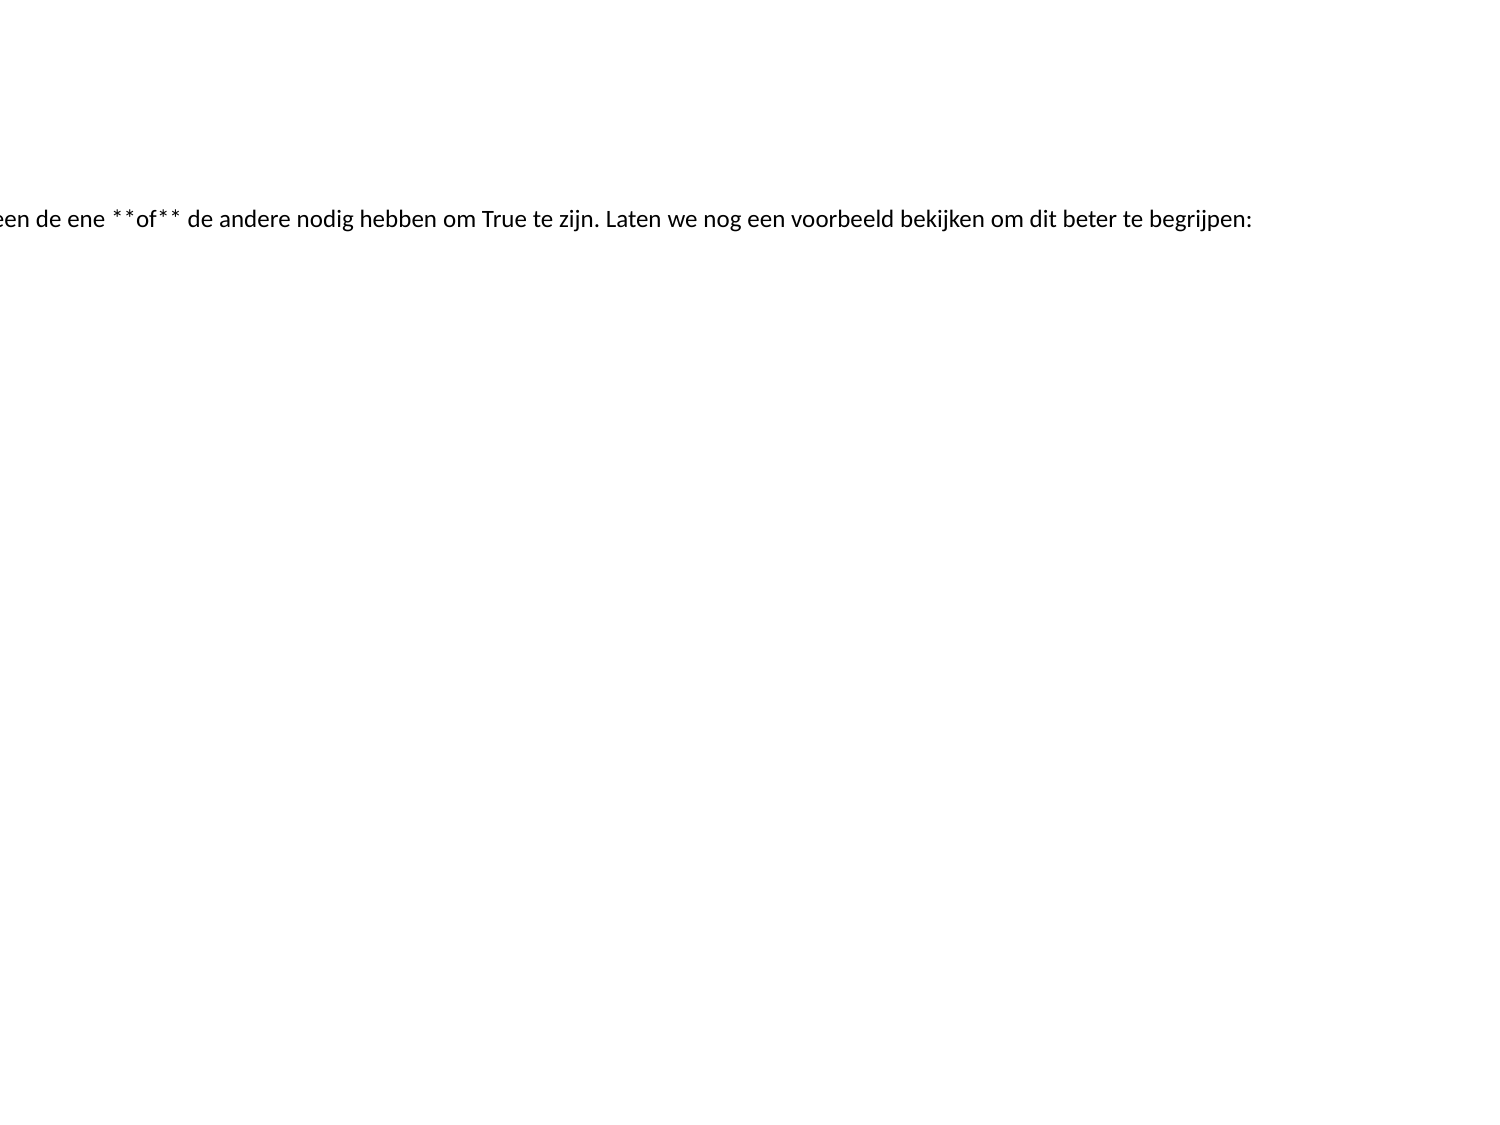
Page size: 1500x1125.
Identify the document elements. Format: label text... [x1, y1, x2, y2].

text_box Info: Merk op hoe het **True** was; dit komt omdat we met de operator **or** alleen de ene **of** de andere nodig hebben om True te zijn. Laten we nog een voorbeeld bekijken om dit beter te begrijpen: [0, 149, 1273, 270]
